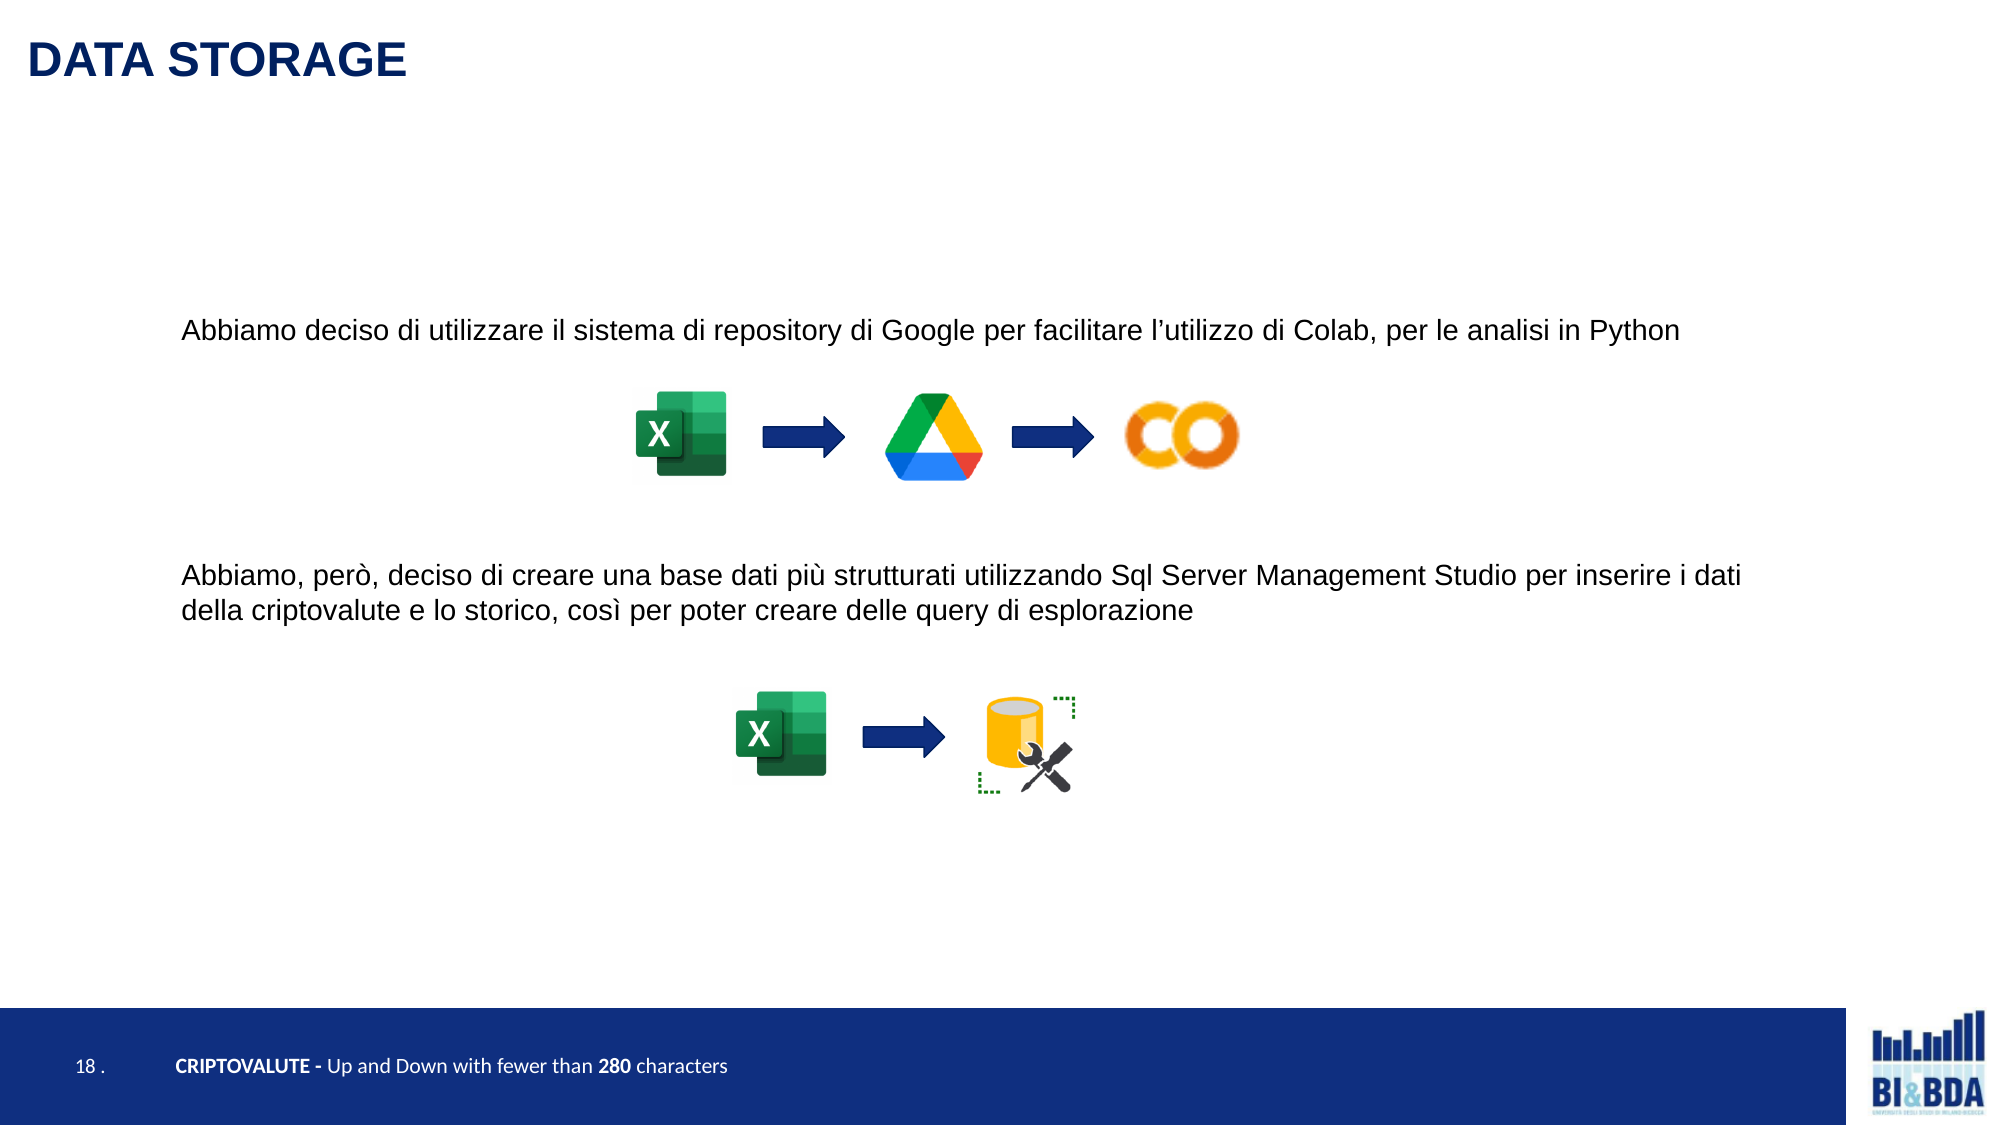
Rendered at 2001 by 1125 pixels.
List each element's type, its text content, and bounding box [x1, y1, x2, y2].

text_box [863, 716, 945, 758]
text_box [1012, 416, 1094, 458]
picture [1846, 1007, 2000, 1125]
picture [956, 675, 1096, 815]
picture [732, 687, 832, 785]
text_box Abbiamo deciso di utilizzare il sistema di repository di Google per facilitare l’utilizzo di Colab, per le analisi in Python Abbiamo, però, deciso di creare una base dati più strutturati utilizzando Sql Server Management Studio per inserire i dati della criptovalute e lo storico, così per poter creare delle query di esplorazione [166, 304, 1830, 879]
picture [856, 375, 1001, 497]
picture [1105, 376, 1261, 496]
footer CRIPTOVALUTE - Up and Down with fewer than 280 characters [160, 1035, 836, 1096]
picture [632, 387, 732, 485]
title DATA STORAGE [12, 13, 1982, 111]
text_box [763, 416, 845, 458]
slide_number ‹#› . [59, 1035, 138, 1096]
text_box [0, 1008, 1843, 1125]
